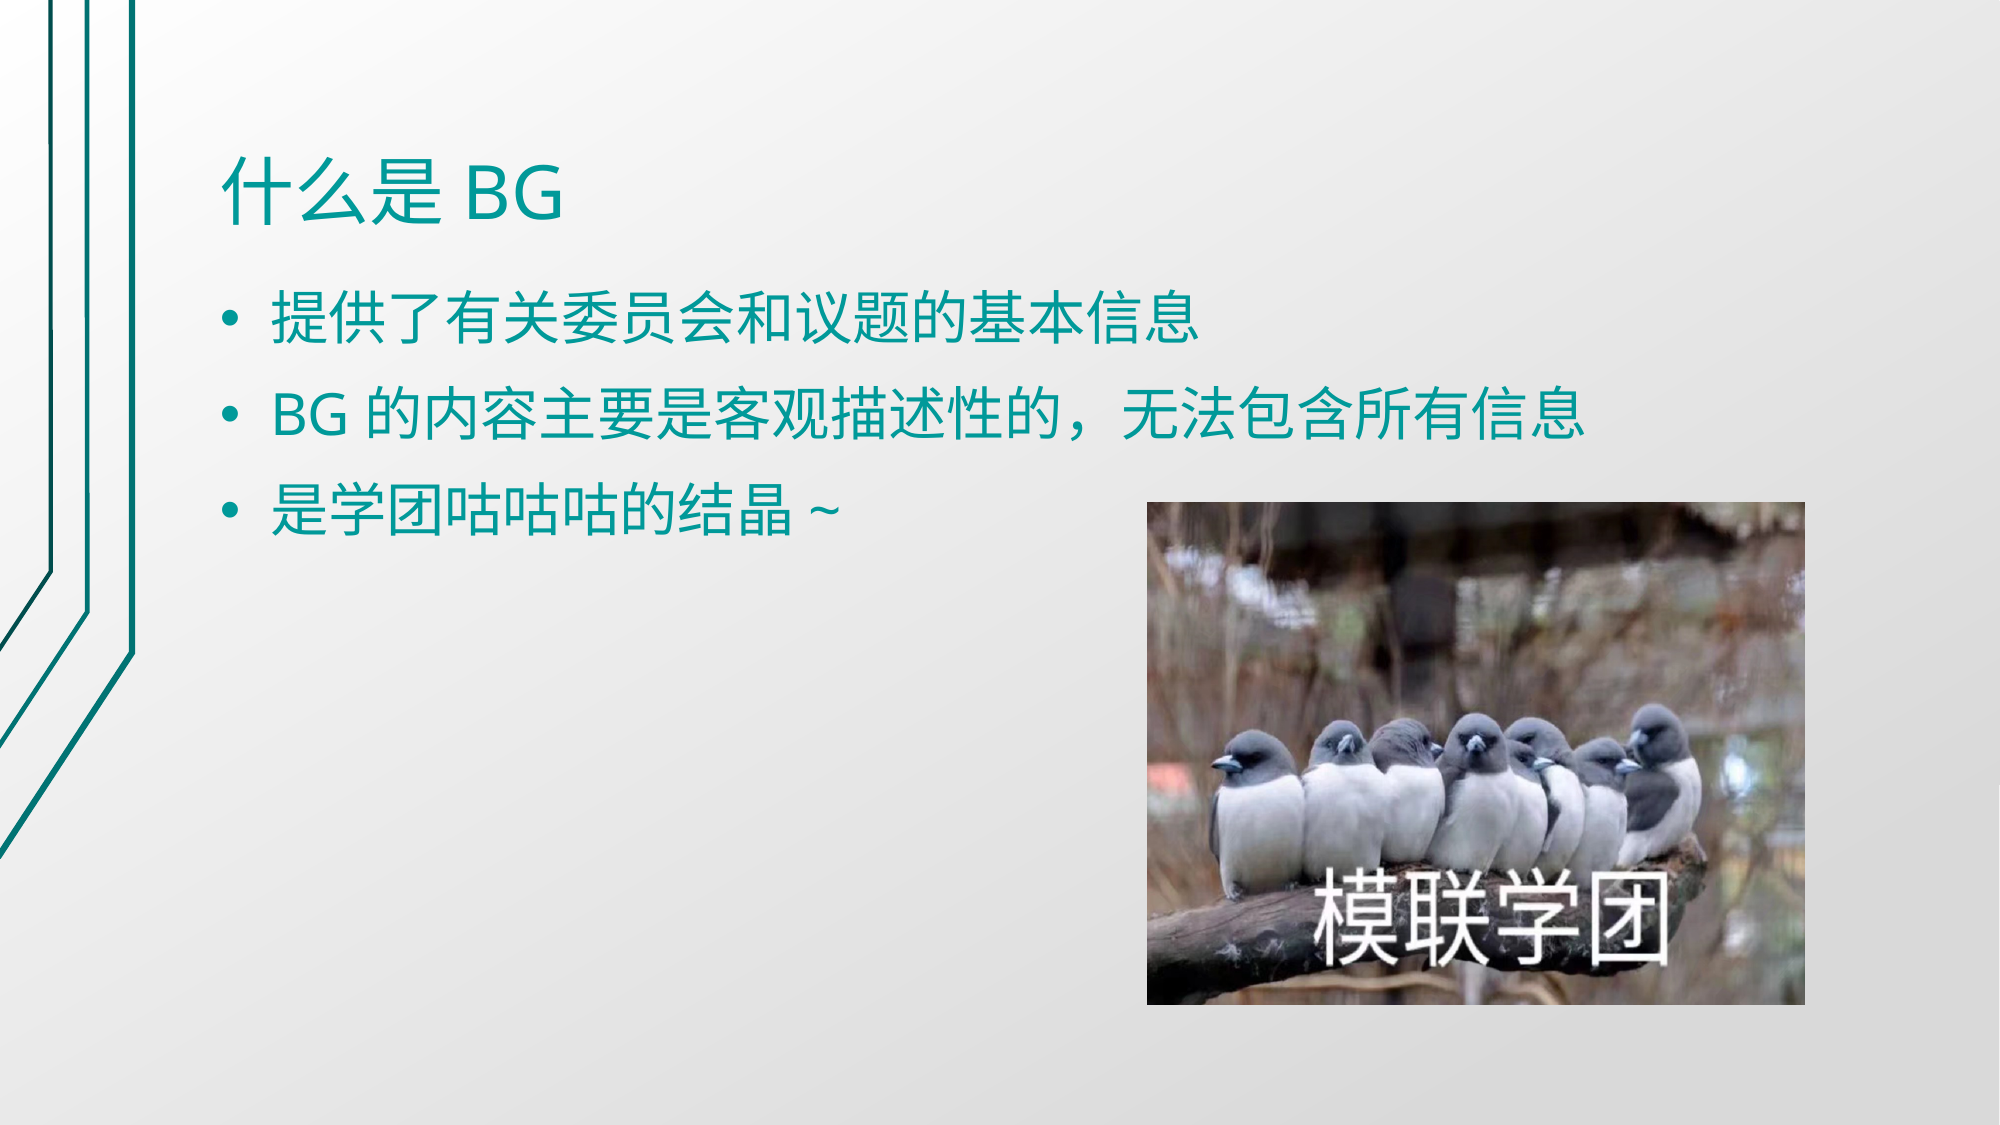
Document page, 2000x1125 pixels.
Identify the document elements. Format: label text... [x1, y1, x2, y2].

picture [1147, 502, 1805, 1006]
title 什么是BG [199, 45, 1900, 246]
list 提供了有关委员会和议题的基本信息 BG的内容主要是客观描述性的，无法包含所有信息 是学团咕咕咕的结晶~ [199, 279, 1900, 1012]
